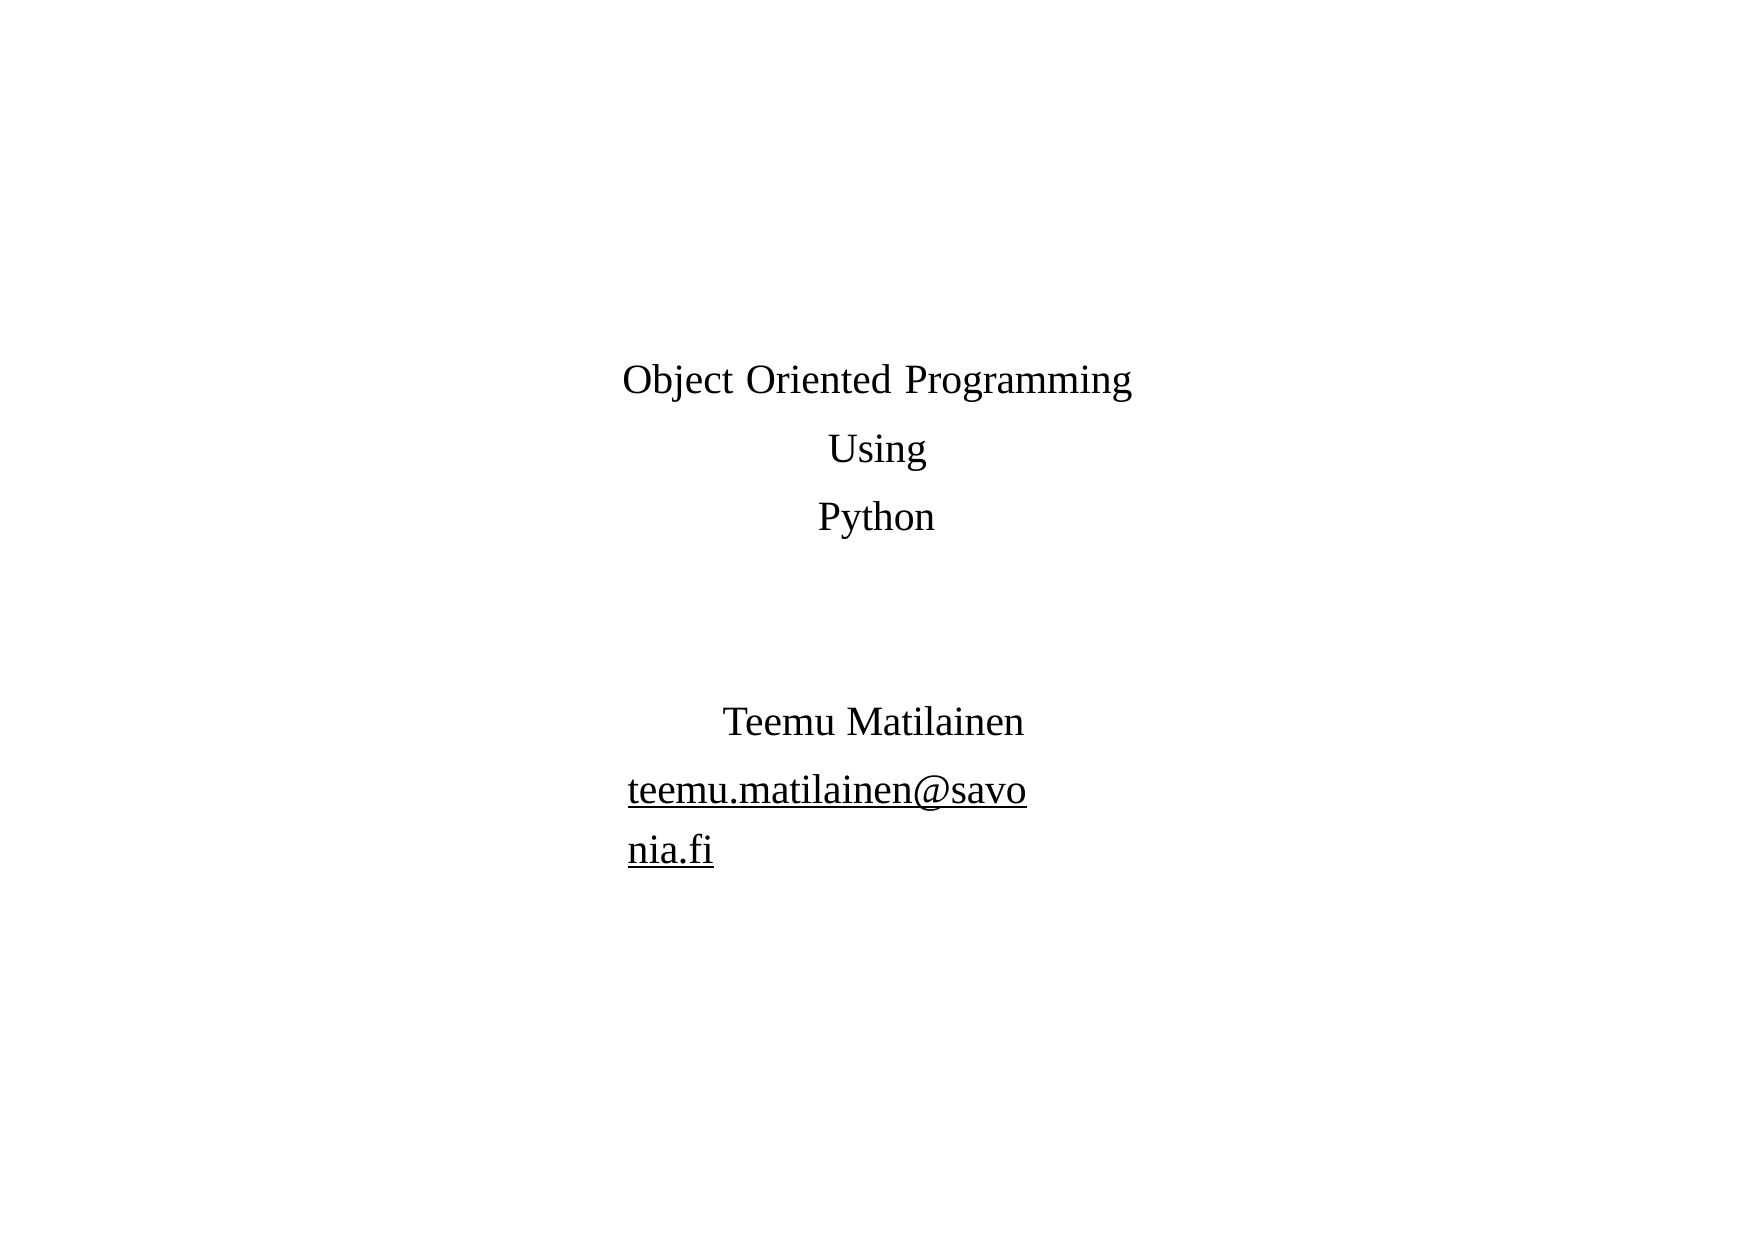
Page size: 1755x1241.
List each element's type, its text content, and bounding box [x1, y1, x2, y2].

text_box Object Oriented Programming Using Python [617, 331, 1137, 540]
text_box Teemu Matilainen teemu.matilainen@savonia.fi [625, 673, 1128, 812]
